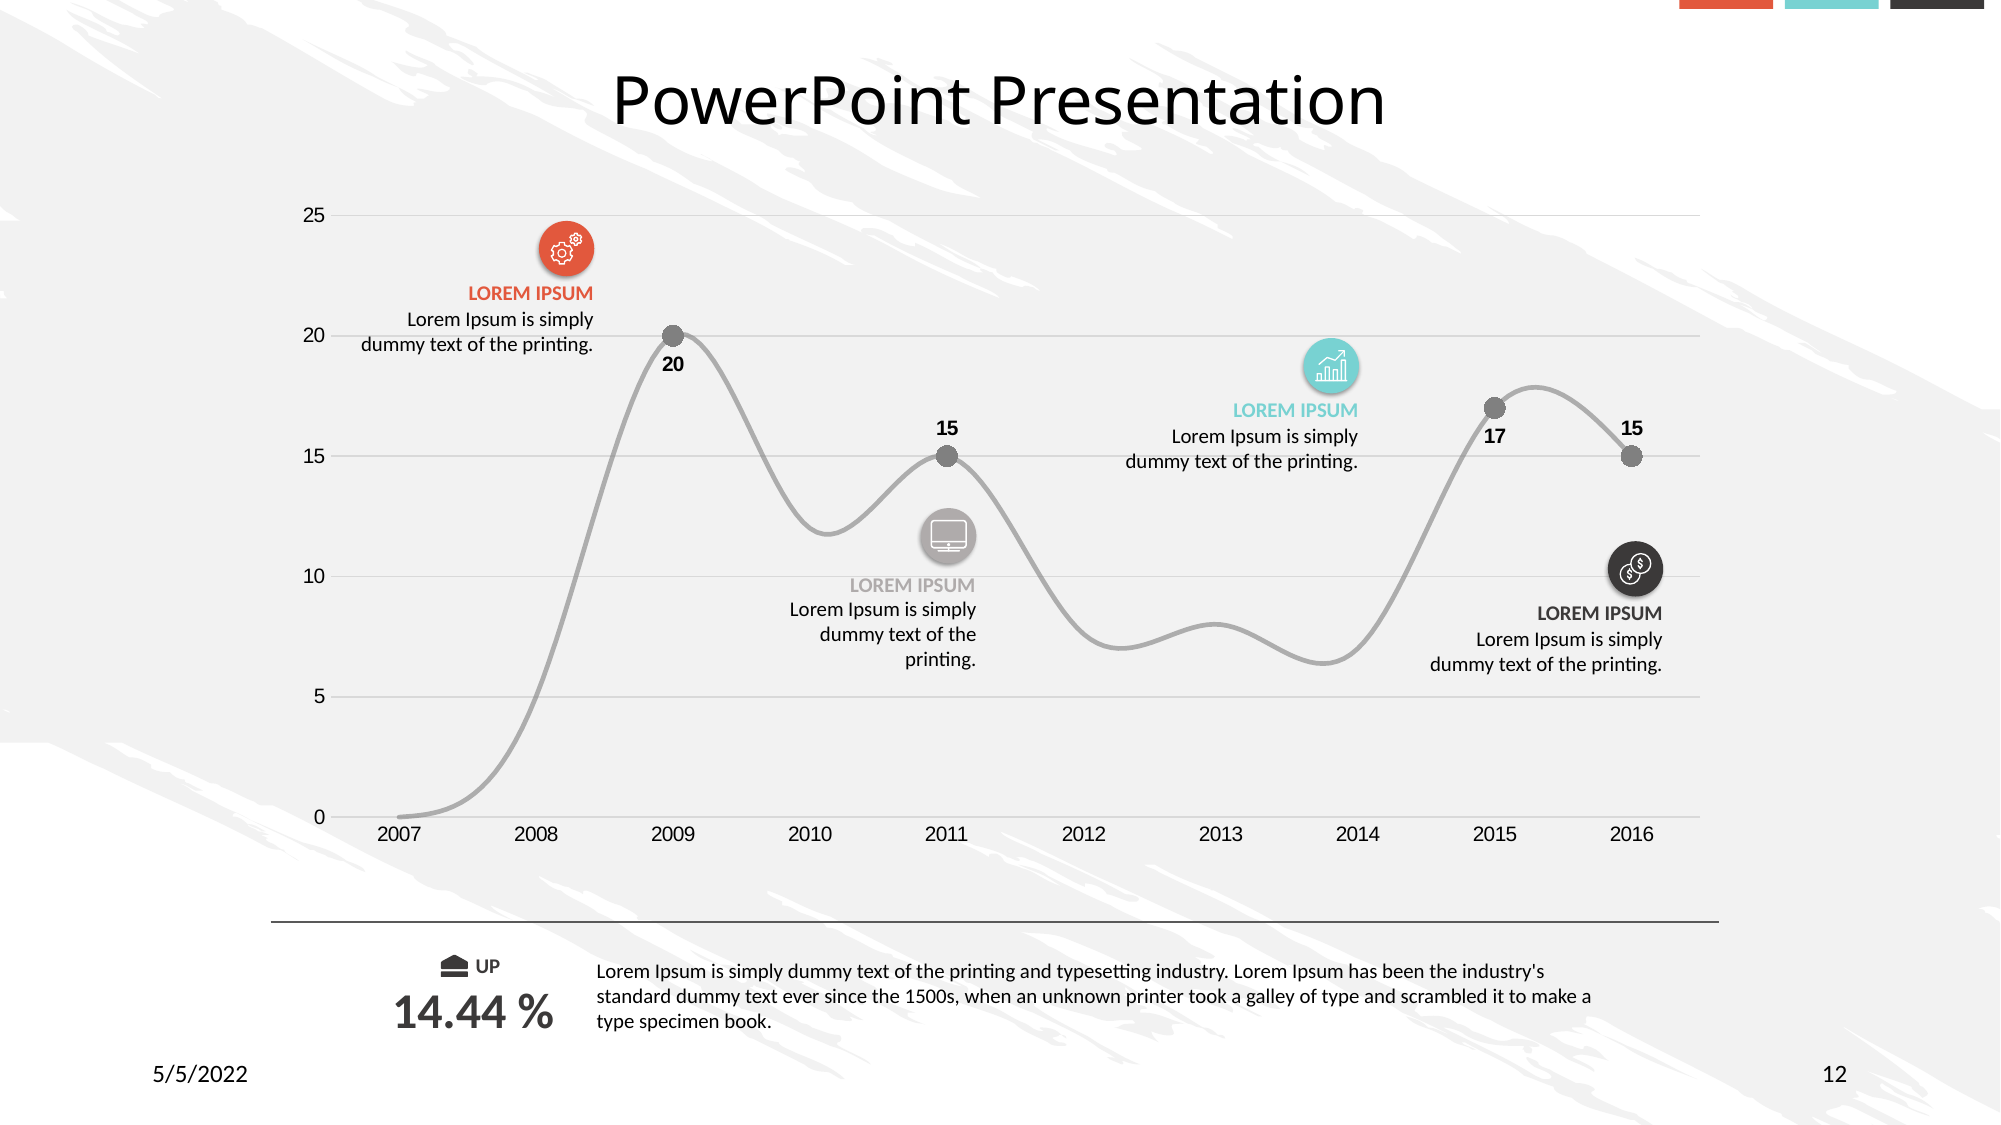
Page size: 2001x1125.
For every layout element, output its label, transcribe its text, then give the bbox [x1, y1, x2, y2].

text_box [270, 190, 1730, 1040]
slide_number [137, 1042, 588, 1103]
slide_number ‹#› [1412, 1042, 1863, 1103]
list PowerPoint Presentation [458, 59, 1542, 188]
